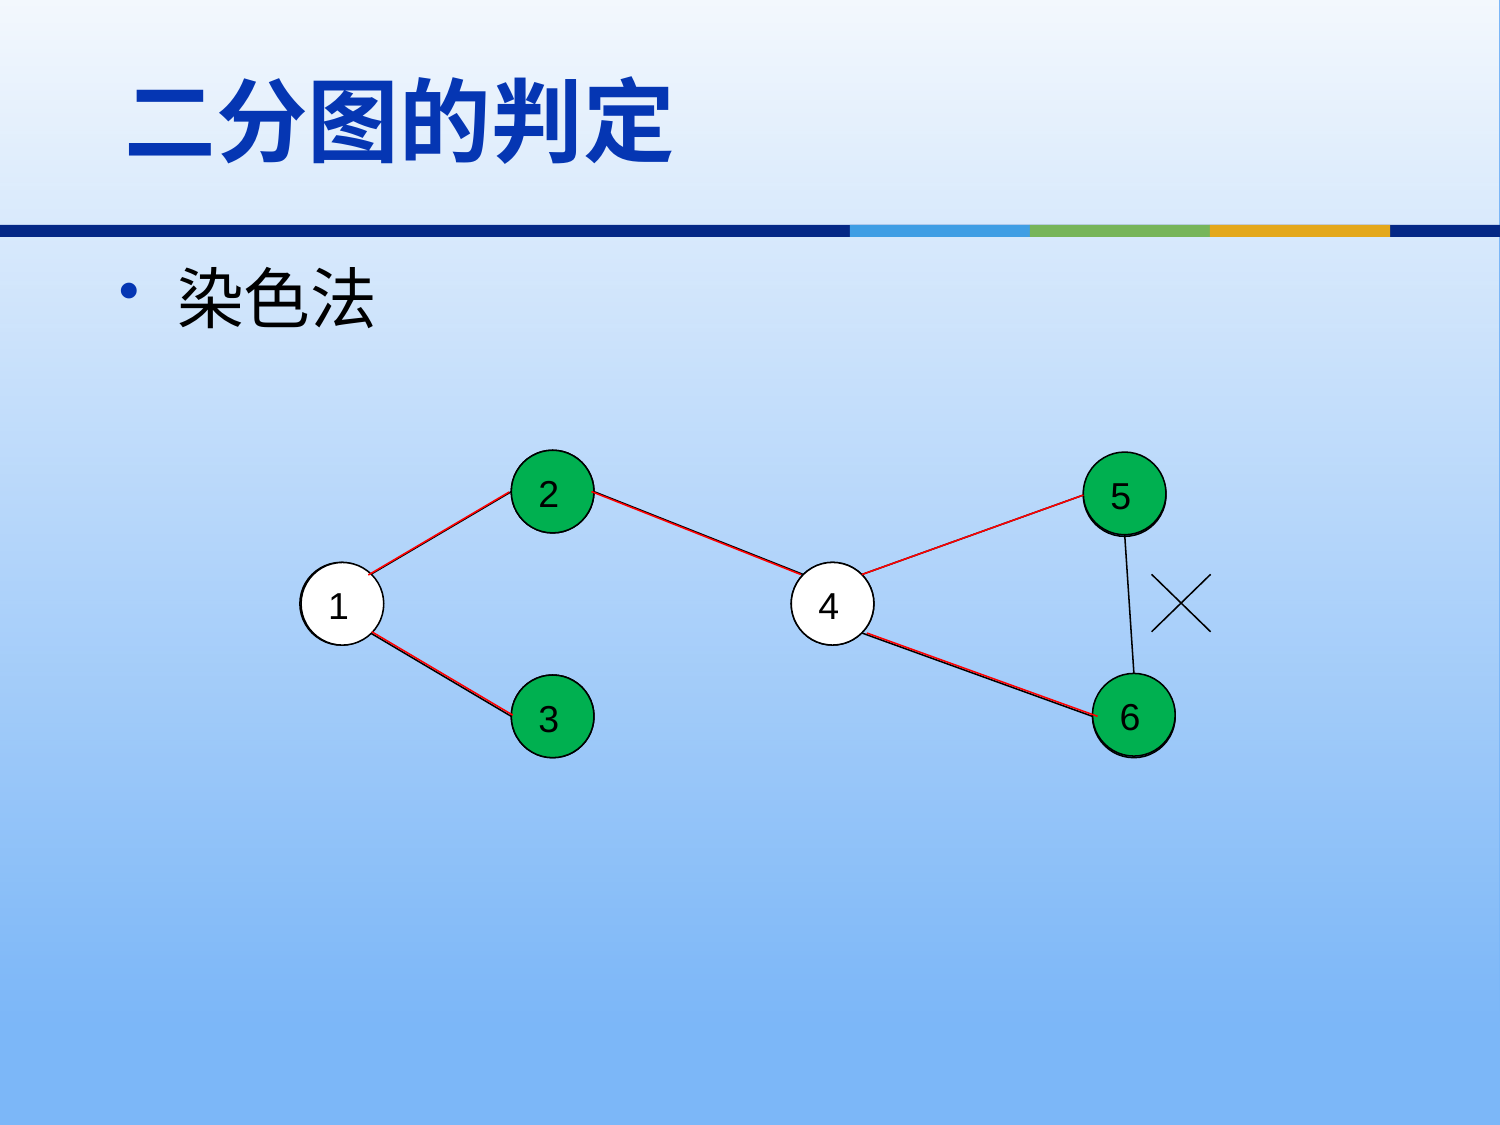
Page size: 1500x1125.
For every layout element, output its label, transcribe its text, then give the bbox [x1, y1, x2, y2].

text_box 6 [1092, 673, 1176, 757]
picture [0, 0, 1499, 224]
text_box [368, 491, 510, 575]
text_box 2 [511, 450, 594, 533]
picture [0, 237, 1499, 1031]
text_box 1 [301, 562, 384, 646]
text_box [861, 494, 1084, 575]
text_box 4 [791, 562, 874, 646]
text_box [1151, 574, 1211, 632]
text_box 染色法 [106, 249, 1430, 734]
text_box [371, 631, 513, 716]
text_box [1124, 534, 1134, 674]
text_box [861, 632, 866, 717]
text_box 5 [1083, 452, 1166, 535]
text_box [866, 632, 1098, 717]
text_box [591, 491, 801, 575]
text_box 3 [511, 675, 594, 758]
text_box 二分图的判定 [109, 56, 690, 181]
